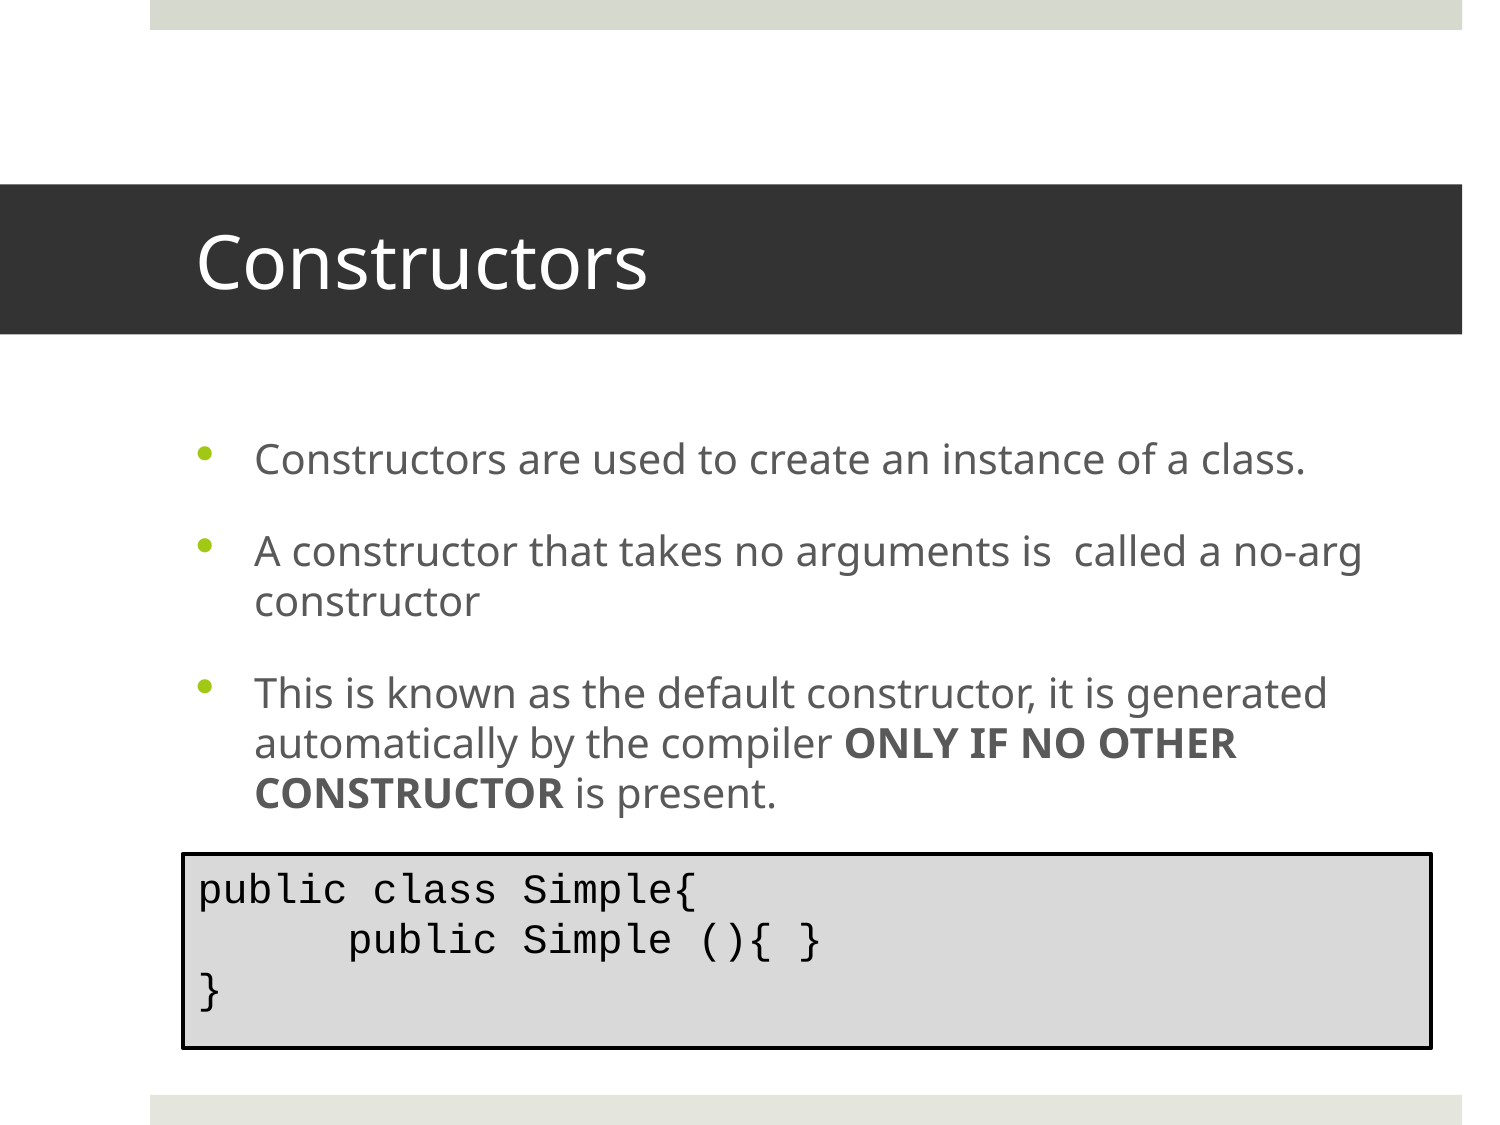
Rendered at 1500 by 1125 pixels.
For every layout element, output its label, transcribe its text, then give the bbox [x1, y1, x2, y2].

list Constructors are used to create an instance of a class. A constructor that takes no arguments is called a no-arg constructor This is known as the default constructor, it is generated automatically by the compiler ONLY IF NO OTHER CONSTRUCTOR is present. [182, 425, 1432, 852]
title Constructors [0, 184, 1463, 335]
text_box public class Simple{ public Simple (){ } } [181, 852, 1433, 1050]
